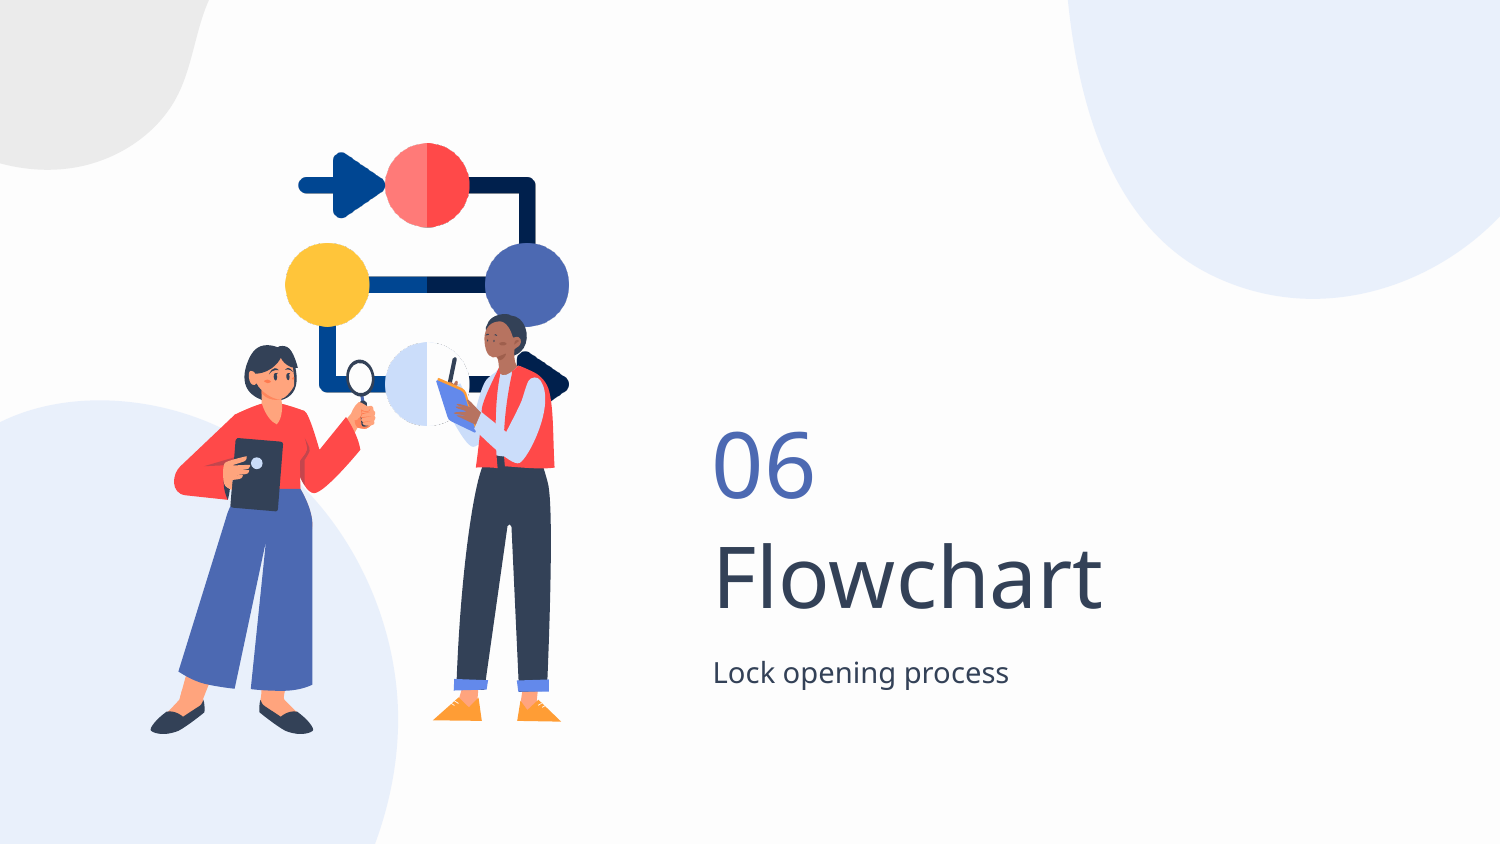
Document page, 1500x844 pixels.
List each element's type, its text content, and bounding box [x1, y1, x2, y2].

title Flowchart [697, 512, 1446, 633]
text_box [432, 312, 562, 722]
subtitle Lock opening process [697, 633, 1446, 696]
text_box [149, 341, 377, 738]
title 06 [696, 416, 861, 532]
picture [285, 143, 569, 427]
